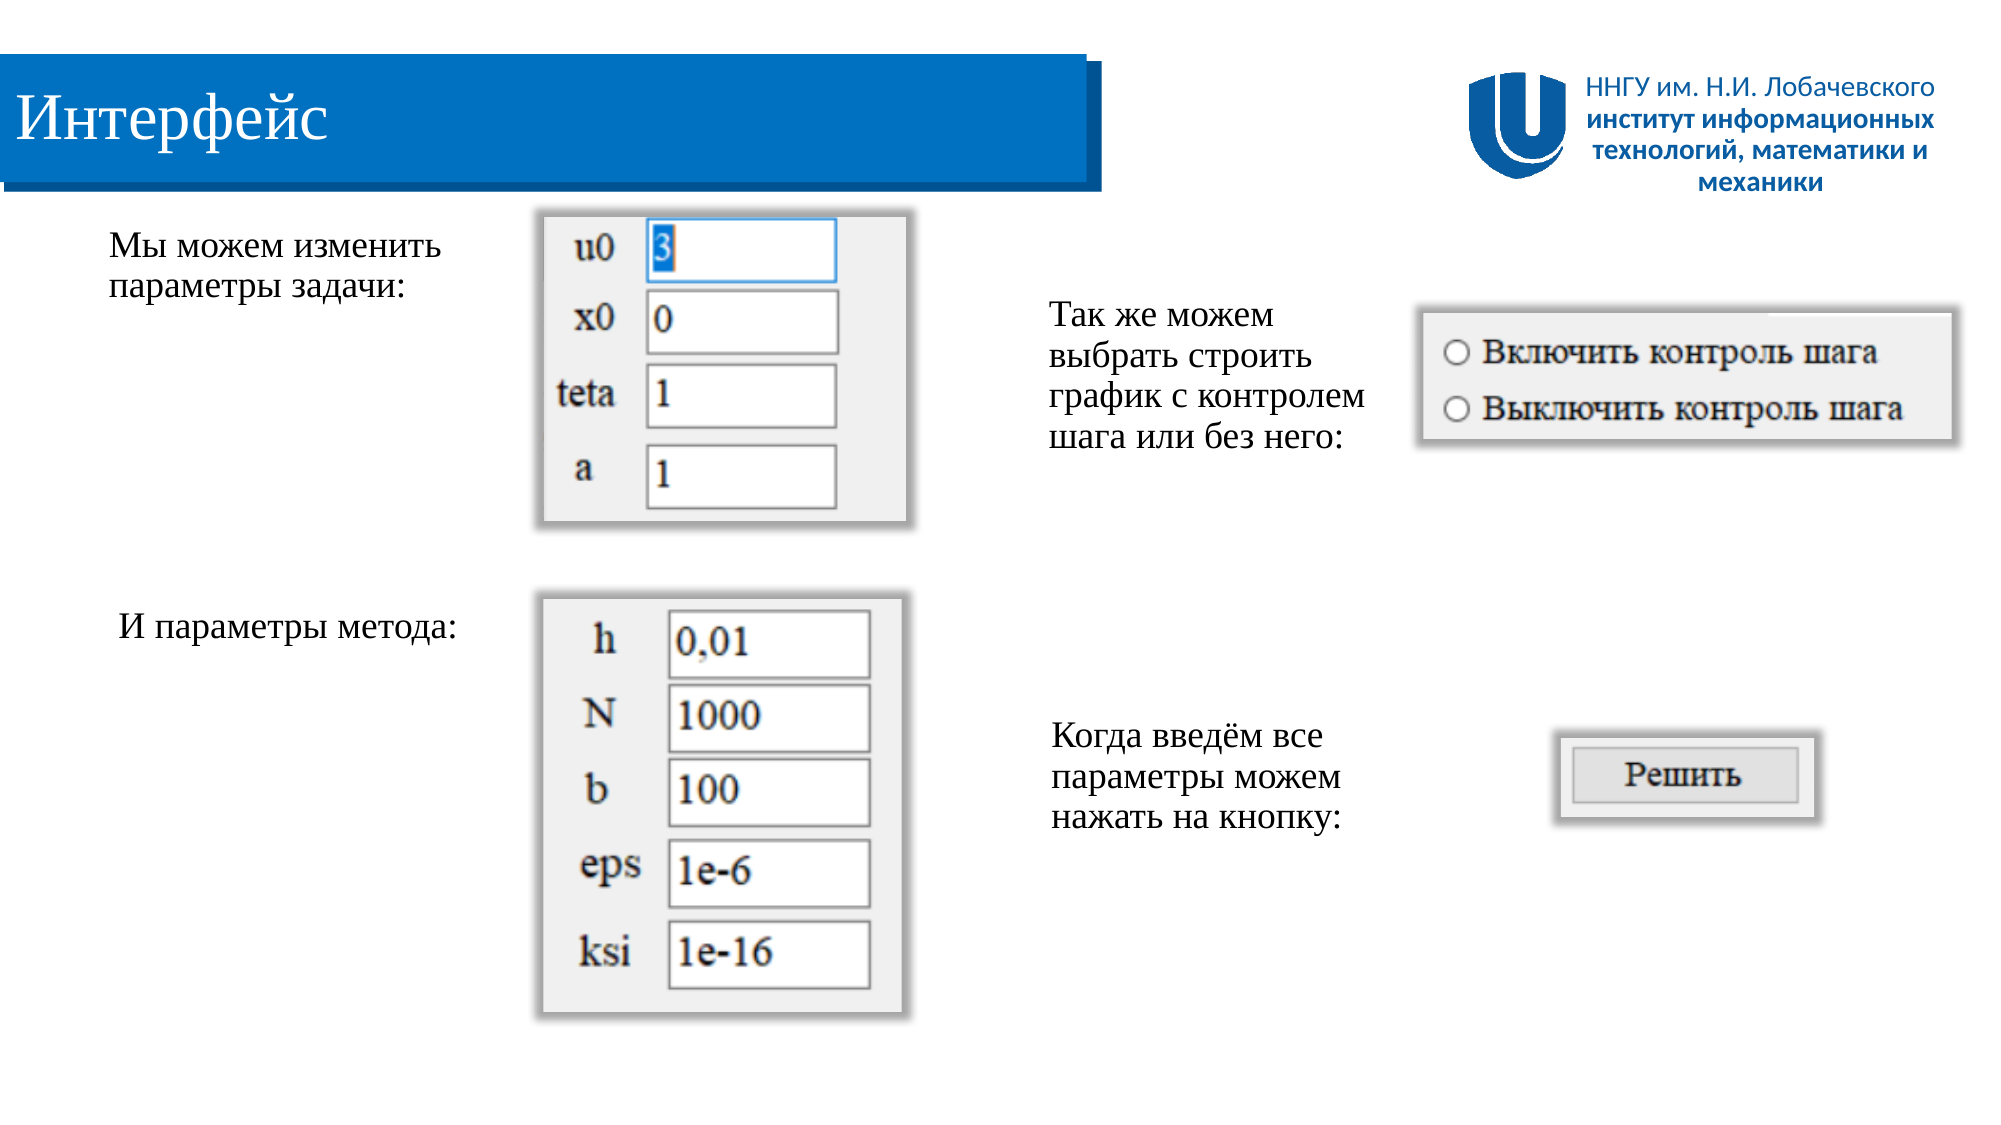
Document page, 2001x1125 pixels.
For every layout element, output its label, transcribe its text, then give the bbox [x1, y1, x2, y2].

title Интерфейс [0, 54, 1087, 183]
picture [1423, 313, 1952, 439]
list Когда введём все параметры можем нажать на кнопку: [1036, 707, 1427, 848]
list Мы можем изменить параметры задачи: [93, 217, 479, 313]
picture [543, 217, 906, 521]
list И параметры метода: [103, 599, 479, 673]
list Так же можем выбрать строить график с контролем шага или без него: [1033, 286, 1424, 452]
picture [1560, 738, 1815, 817]
picture [1459, 68, 1574, 183]
picture [543, 598, 902, 1012]
text_box ННГУ им. Н.И. Лобачевского институт информационных технологий, математики и механики [1544, 64, 1978, 209]
